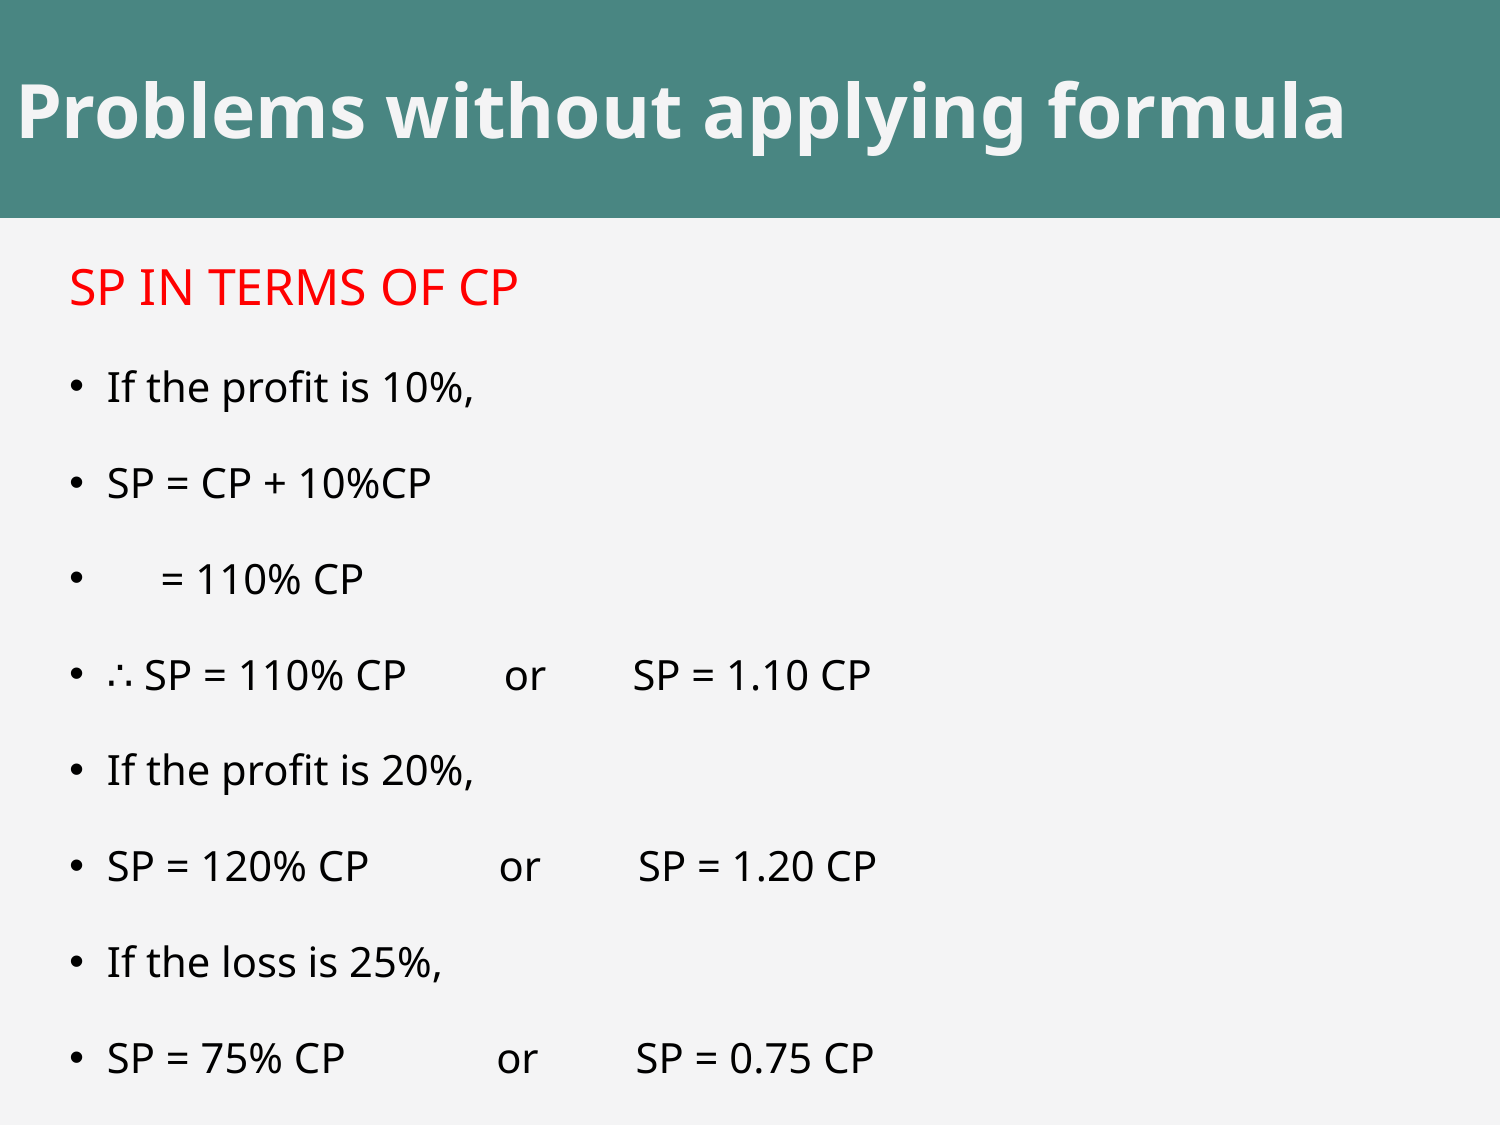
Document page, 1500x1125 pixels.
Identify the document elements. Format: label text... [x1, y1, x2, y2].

title Problems without applying formula [0, 0, 1500, 218]
list SP IN TERMS OF CP If the profit is 10%, SP = CP + 10%CP = 110% CP ∴ SP = 110% CP or SP = 1.10 CP If the profit is 20%, SP = 120% CP or SP = 1.20 CP If the loss is 25%, SP = 75% CP or SP = 0.75 CP [54, 217, 1464, 1090]
